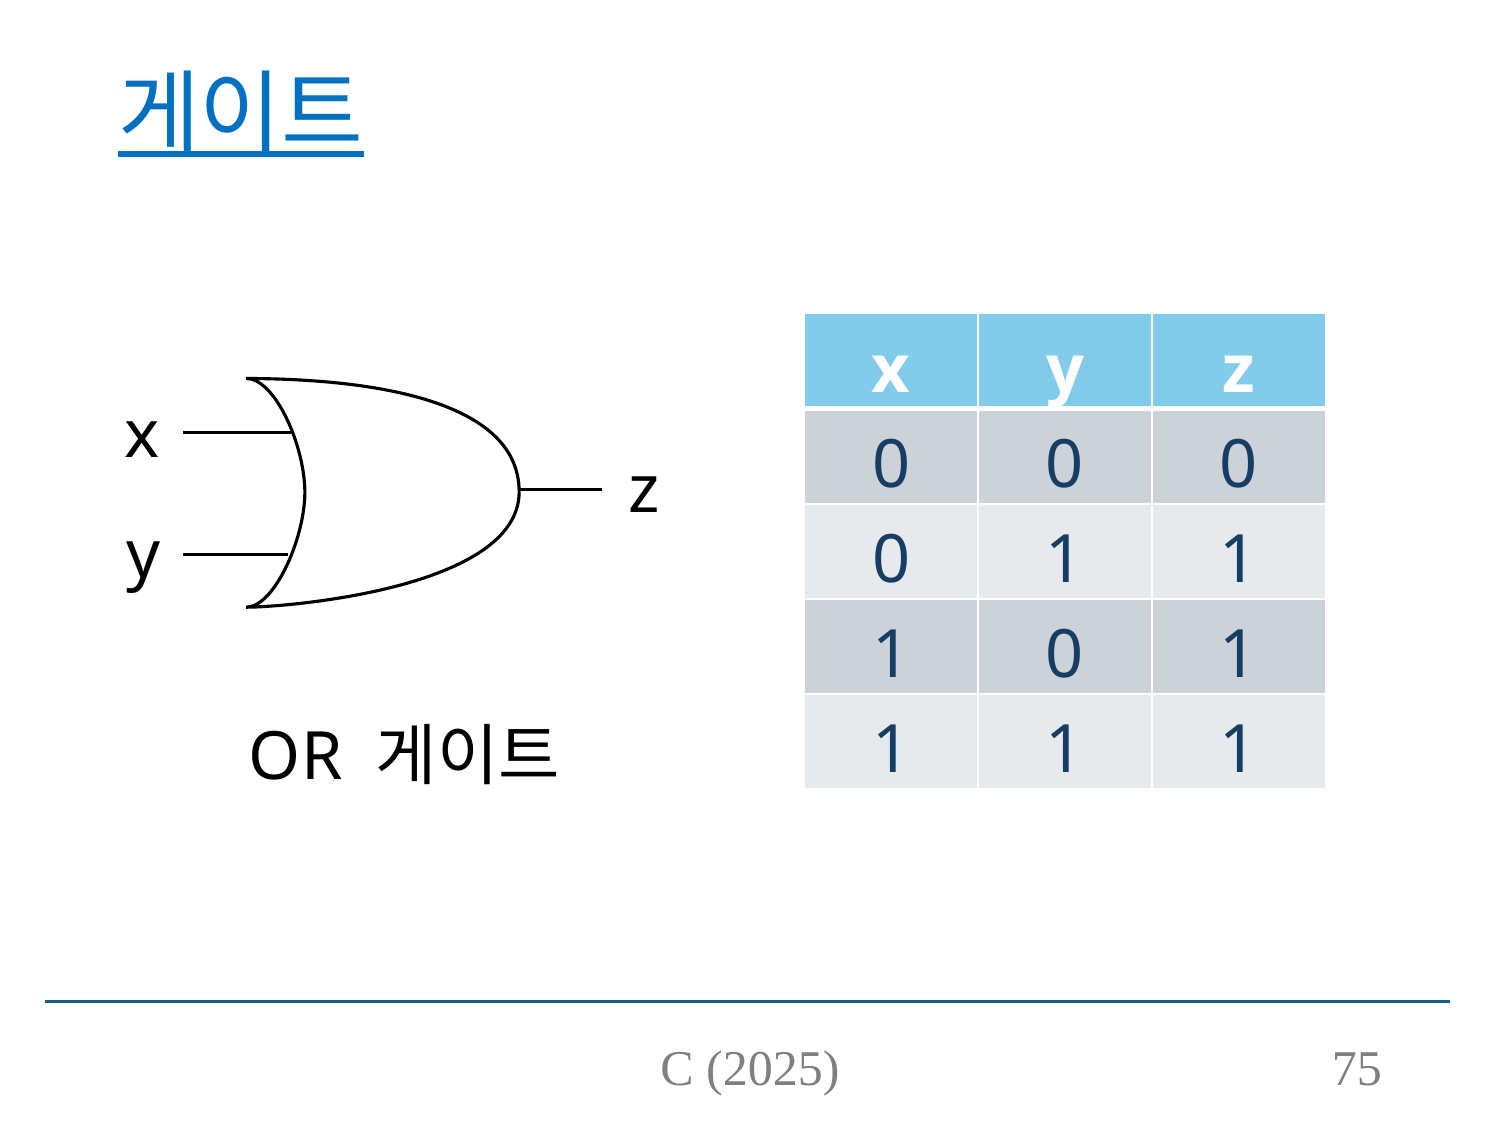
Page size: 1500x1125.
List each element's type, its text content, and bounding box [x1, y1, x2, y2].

text_box z [613, 438, 675, 534]
slide_number 75 [1059, 1042, 1397, 1103]
table_cell 1 [805, 695, 977, 788]
table_cell 0 [1153, 411, 1325, 503]
text_box OR 게이트 [234, 705, 576, 800]
table_cell 1 [805, 600, 977, 693]
table_cell 0 [979, 411, 1151, 503]
footer C (2025) [496, 1042, 1004, 1103]
table_cell 0 [805, 505, 977, 598]
table_header y [979, 314, 1151, 406]
table_cell 0 [805, 411, 977, 503]
table_header x [805, 314, 977, 406]
text_box [245, 376, 521, 609]
table_cell 1 [979, 695, 1151, 788]
table_cell 0 [979, 600, 1151, 693]
table_header z [1153, 314, 1325, 406]
table_cell 1 [1153, 600, 1325, 693]
text_box x [110, 383, 175, 479]
table_cell 1 [1153, 505, 1325, 598]
table_cell 1 [1153, 695, 1325, 788]
table_cell 1 [979, 505, 1151, 598]
title 게이트 [103, 59, 1500, 172]
text_box y [111, 503, 176, 598]
